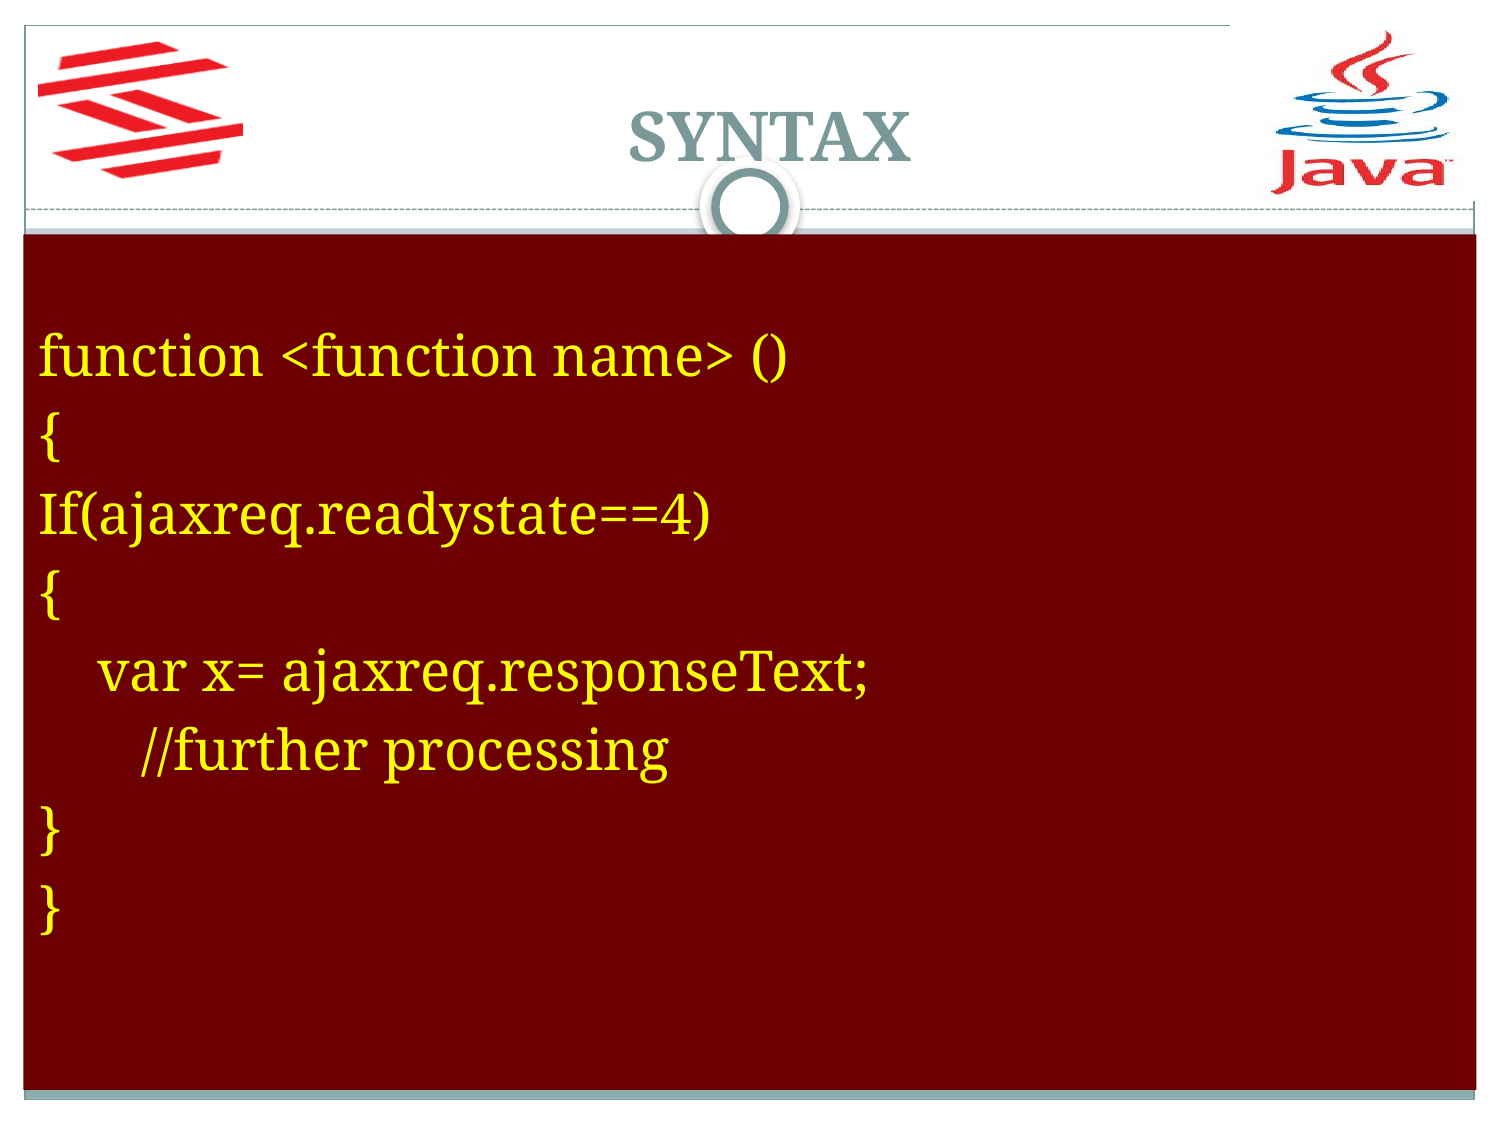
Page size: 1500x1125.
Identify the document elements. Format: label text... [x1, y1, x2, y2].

list function <function name> () { If(ajaxreq.readystate==4) { var x= ajaxreq.responseText; //further processing } } [23, 234, 1477, 1090]
picture [1230, 23, 1483, 201]
title SYNTAX [249, 58, 1223, 184]
picture [37, 40, 243, 185]
